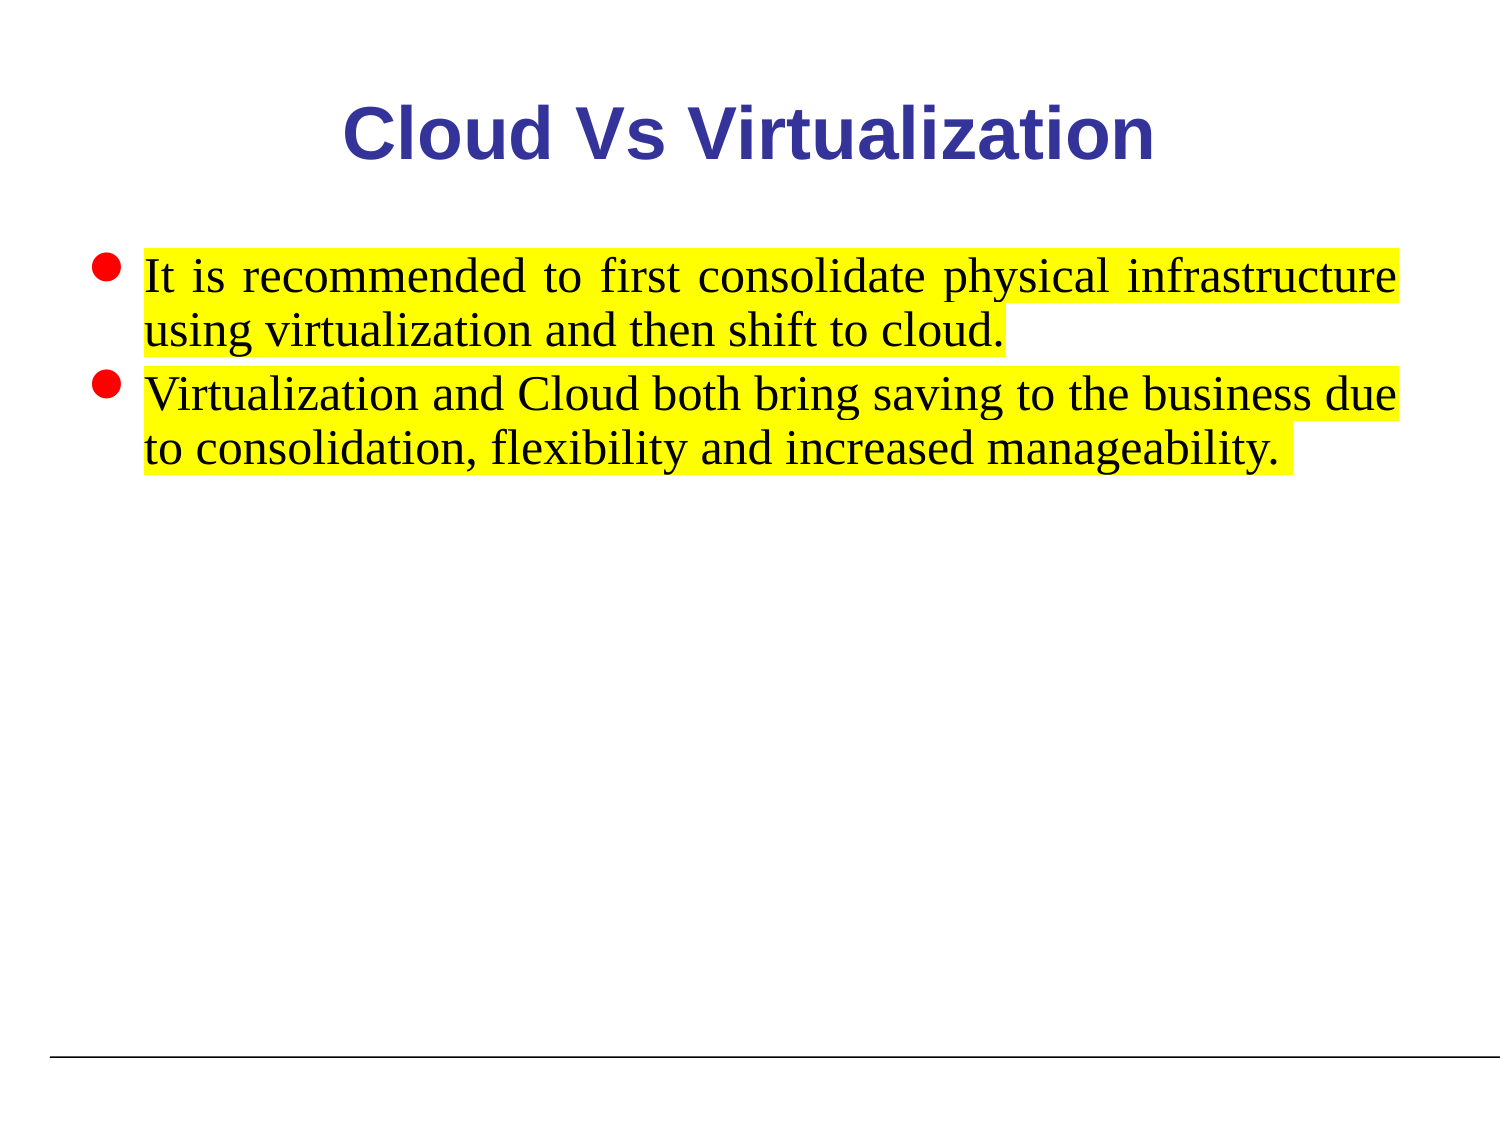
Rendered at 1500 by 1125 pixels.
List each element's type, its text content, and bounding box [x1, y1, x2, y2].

title Cloud Vs Virtualization [0, 56, 1500, 203]
list It is recommended to first consolidate physical infrastructure using virtualization and then shift to cloud. Virtualization and Cloud both bring saving to the business due to consolidation, flexibility and increased manageability. [72, 241, 1414, 1042]
